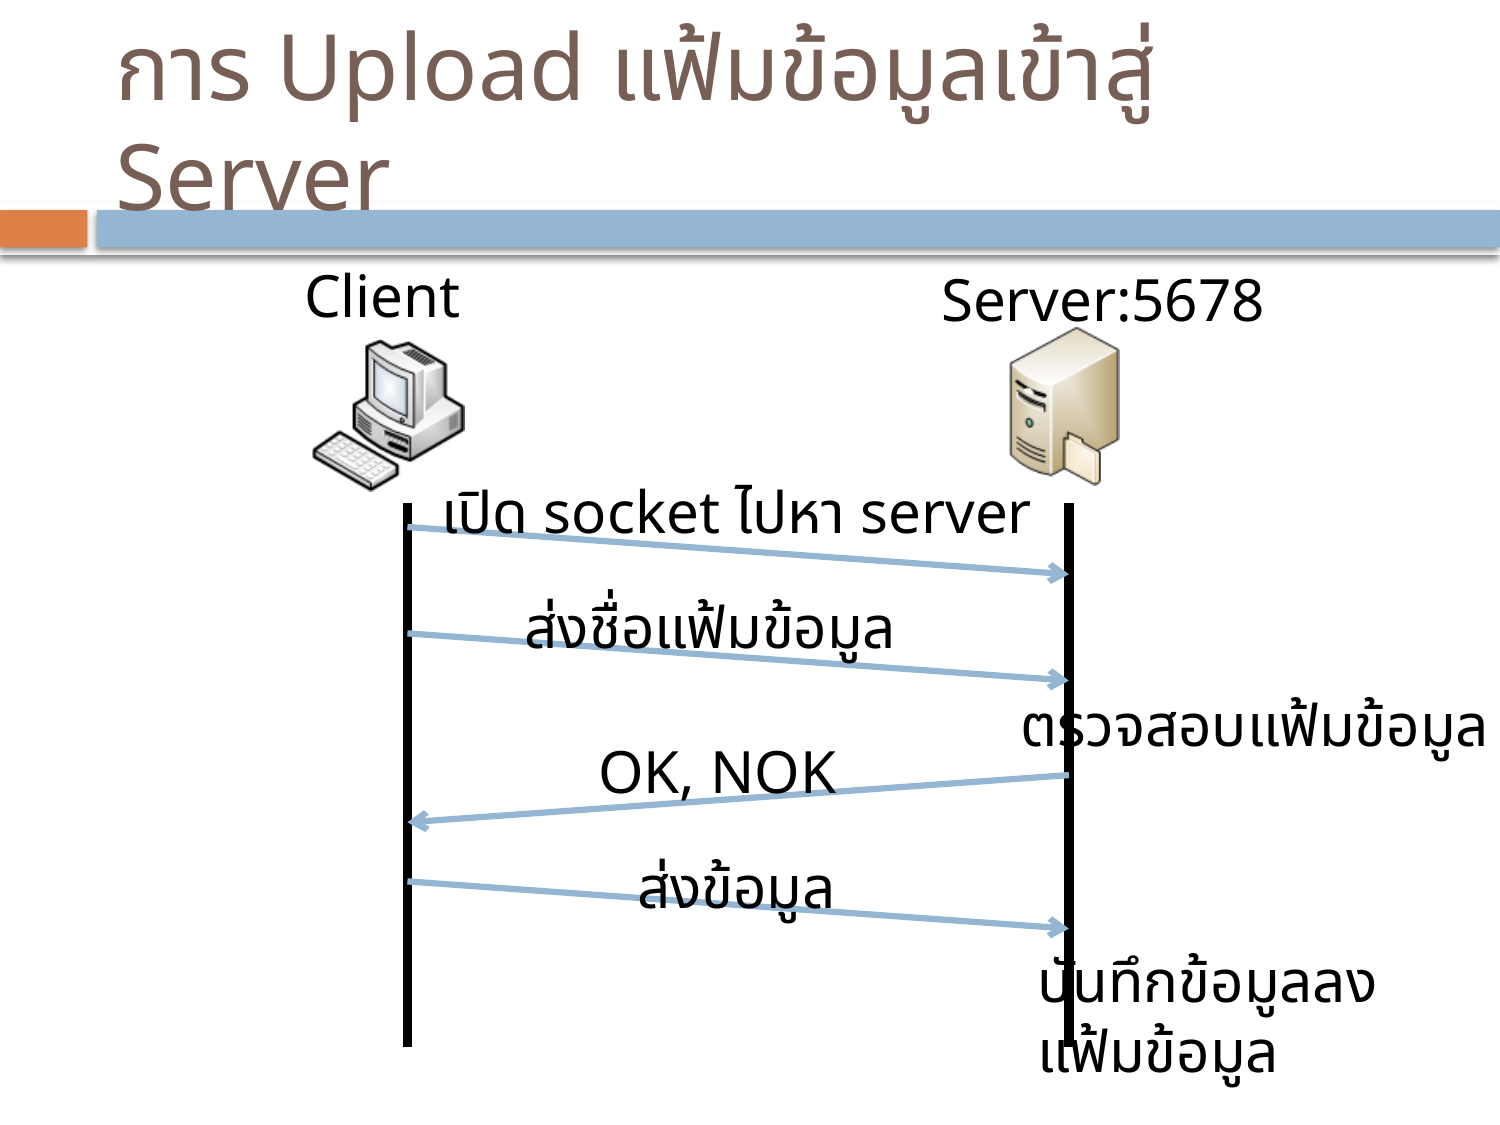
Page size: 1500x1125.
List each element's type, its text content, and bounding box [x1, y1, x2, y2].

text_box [407, 526, 1070, 575]
text_box ส่งข้อมูล [622, 842, 851, 880]
text_box เปิด socket ไปหา server [426, 468, 1047, 525]
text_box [407, 774, 1070, 823]
picture [312, 339, 465, 492]
text_box OK, NOK [583, 727, 851, 773]
text_box ส่งชื่อแฟ้มข้อมูล [510, 585, 912, 632]
picture [1009, 325, 1120, 486]
text_box ตรวจสอบแฟ้มข้อมูล [1005, 680, 1500, 766]
text_box บันทึกข้อมูลลง แฟ้มข้อมูล [1022, 937, 1393, 1092]
text_box Client [289, 252, 476, 337]
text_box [407, 881, 1070, 929]
title การ Upload แฟ้มข้อมูลเข้าสู่ Server [100, 37, 1438, 200]
text_box Server:5678 [926, 255, 1280, 341]
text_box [407, 632, 1070, 681]
